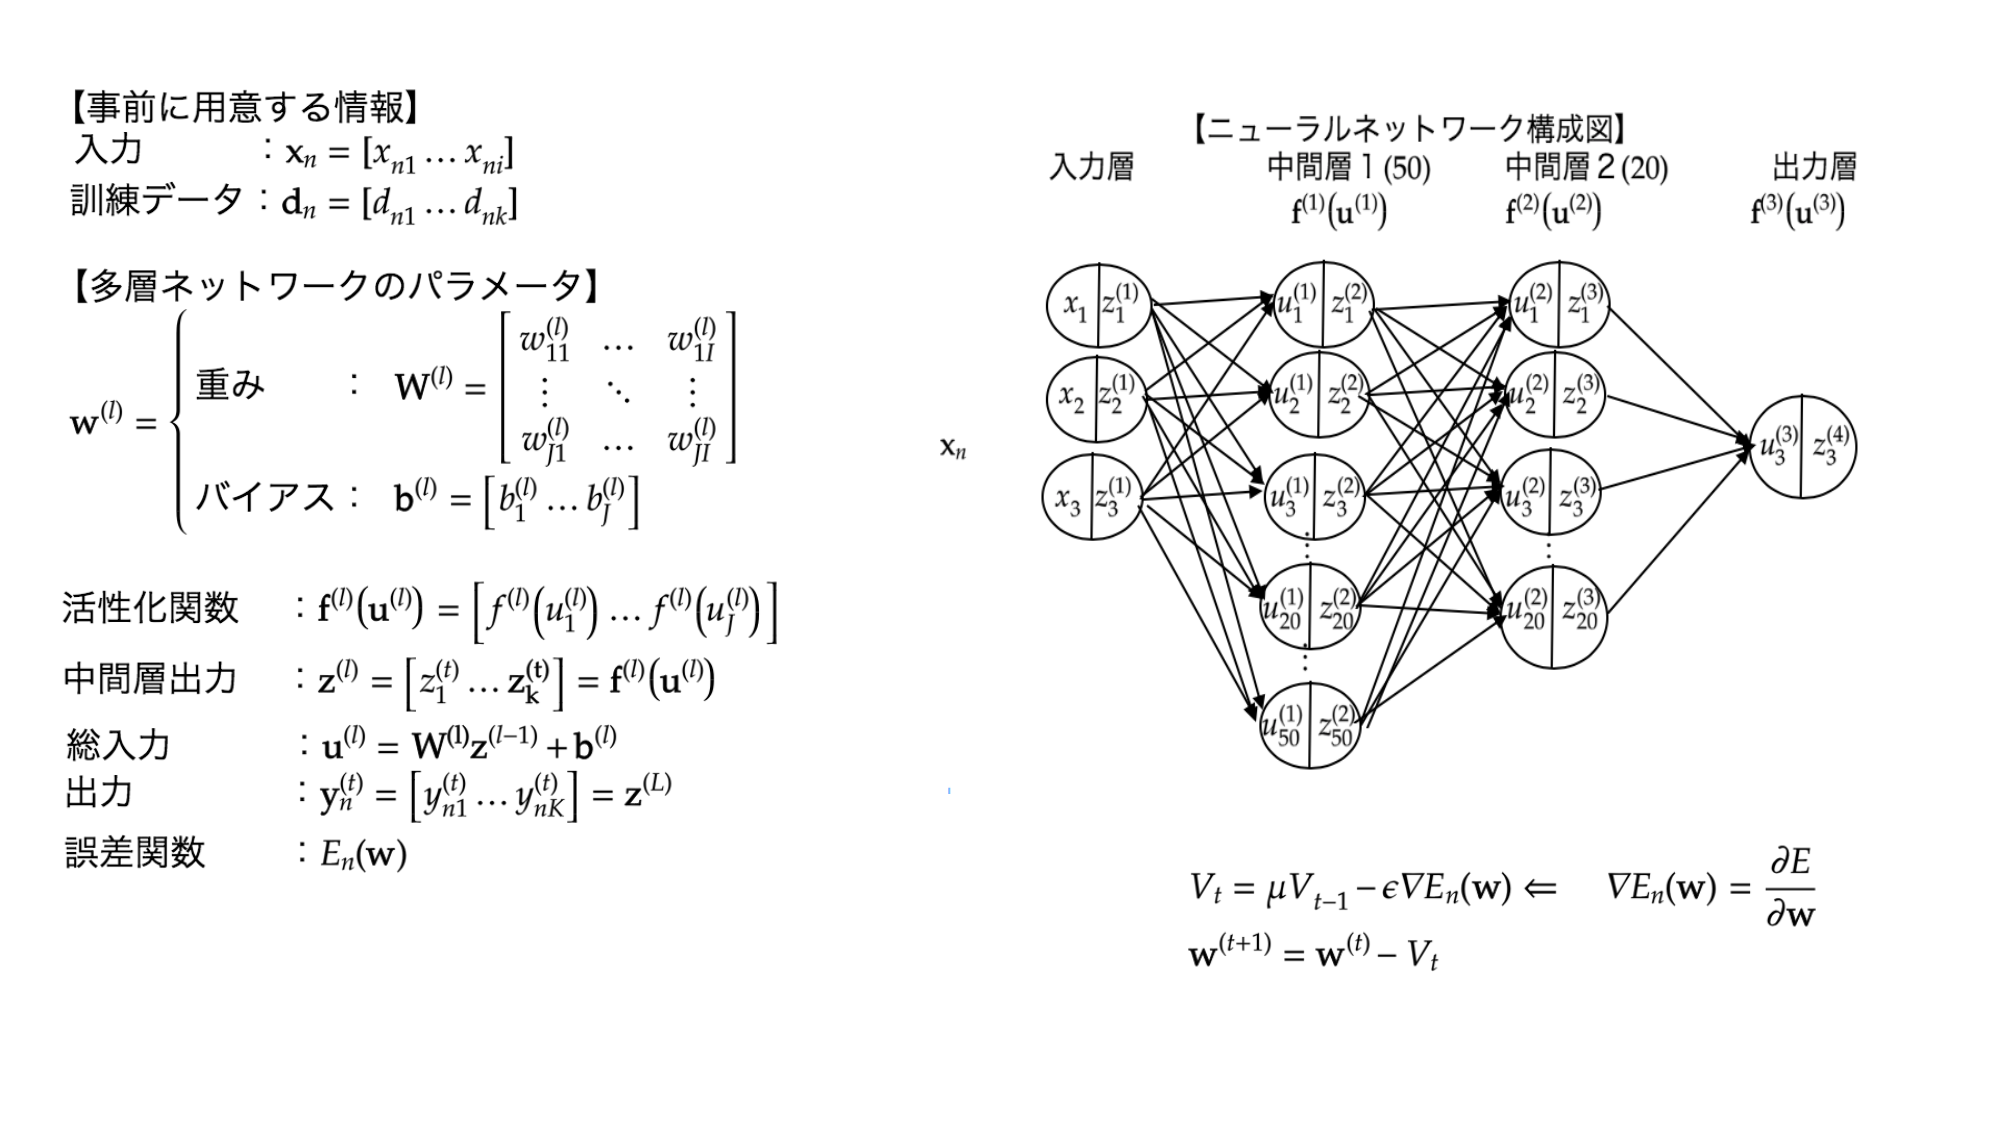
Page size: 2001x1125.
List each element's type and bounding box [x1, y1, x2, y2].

picture [47, 81, 541, 232]
picture [1184, 833, 1822, 978]
picture [917, 81, 1882, 795]
picture [49, 260, 773, 542]
picture [49, 571, 783, 876]
